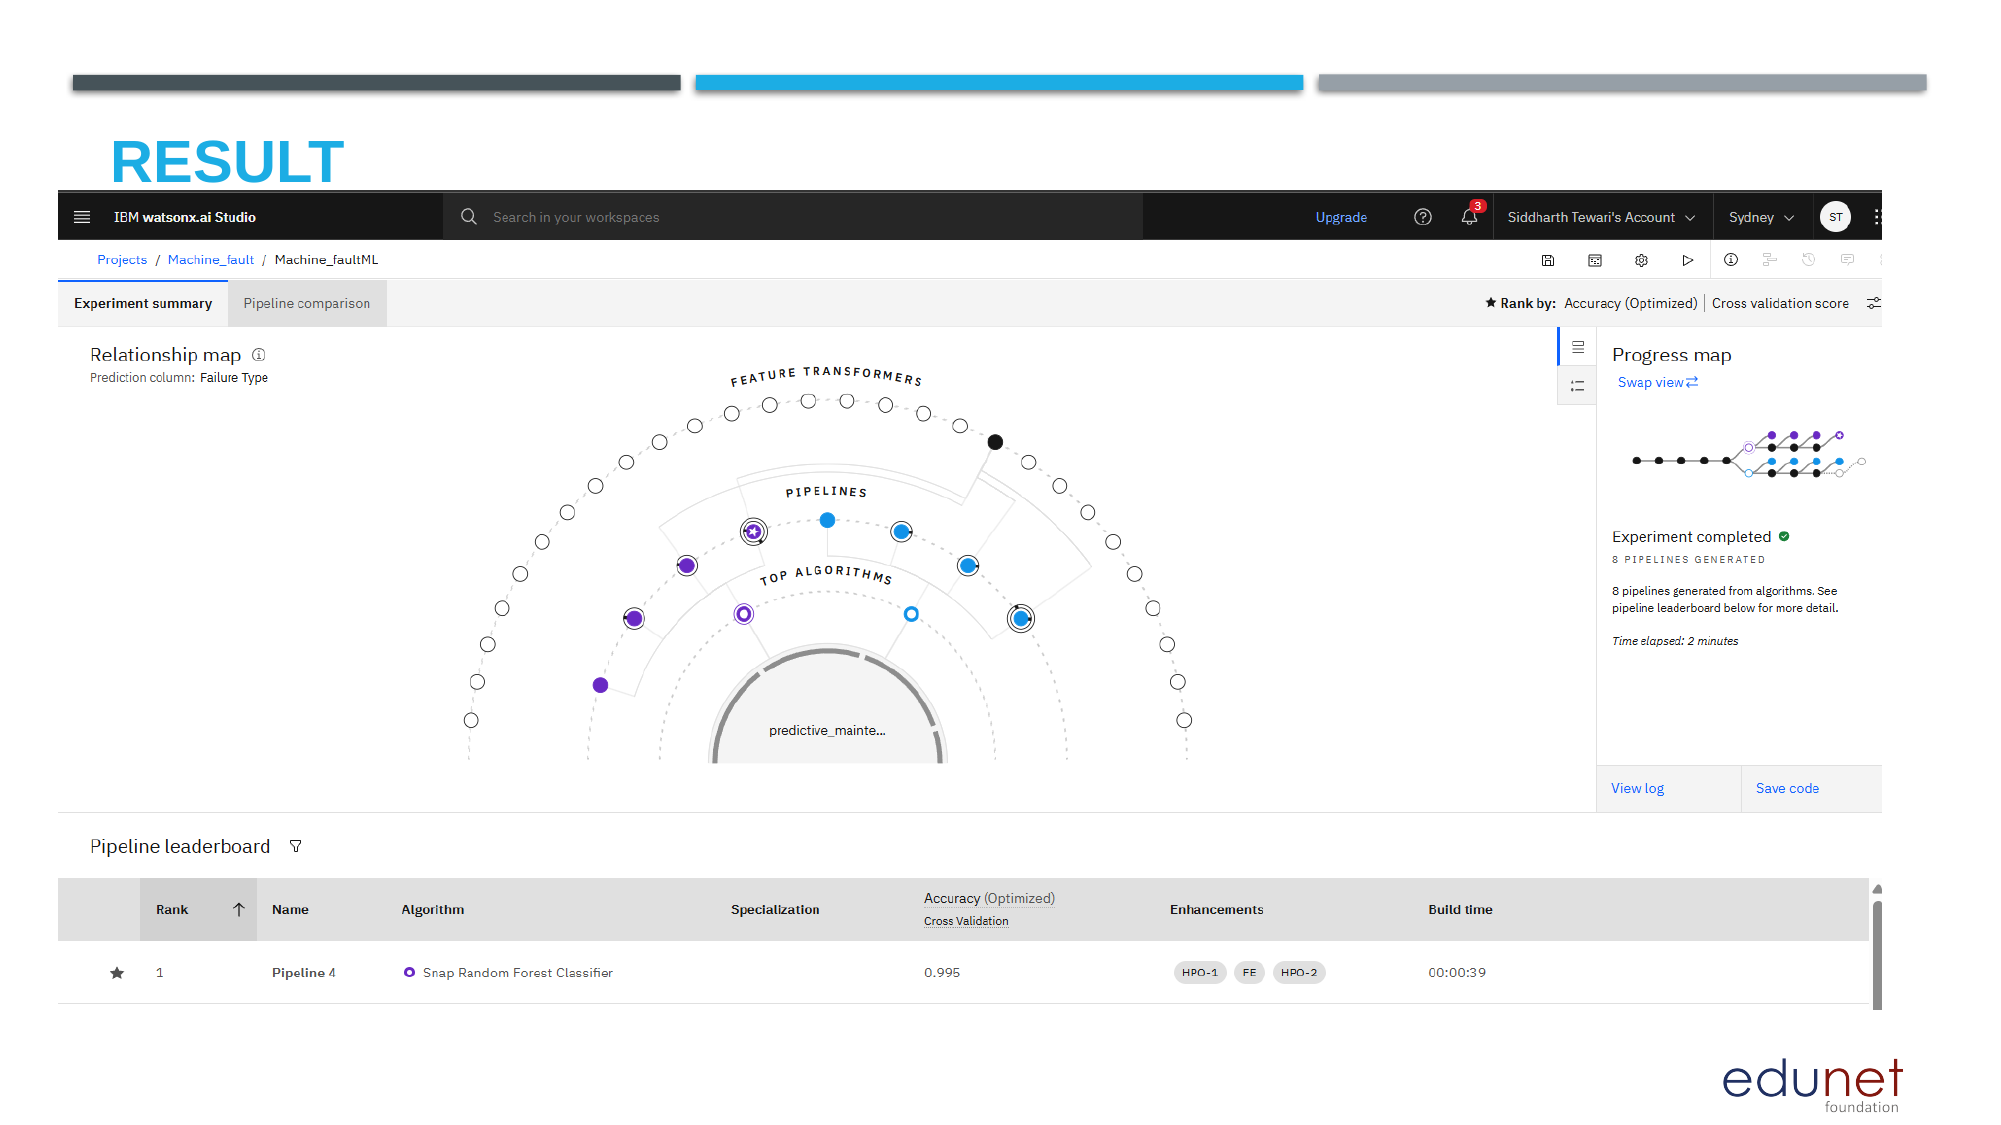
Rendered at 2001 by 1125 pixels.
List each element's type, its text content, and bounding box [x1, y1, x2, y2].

picture [1719, 1056, 1905, 1116]
title Result [95, 115, 1905, 203]
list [58, 189, 1882, 1011]
